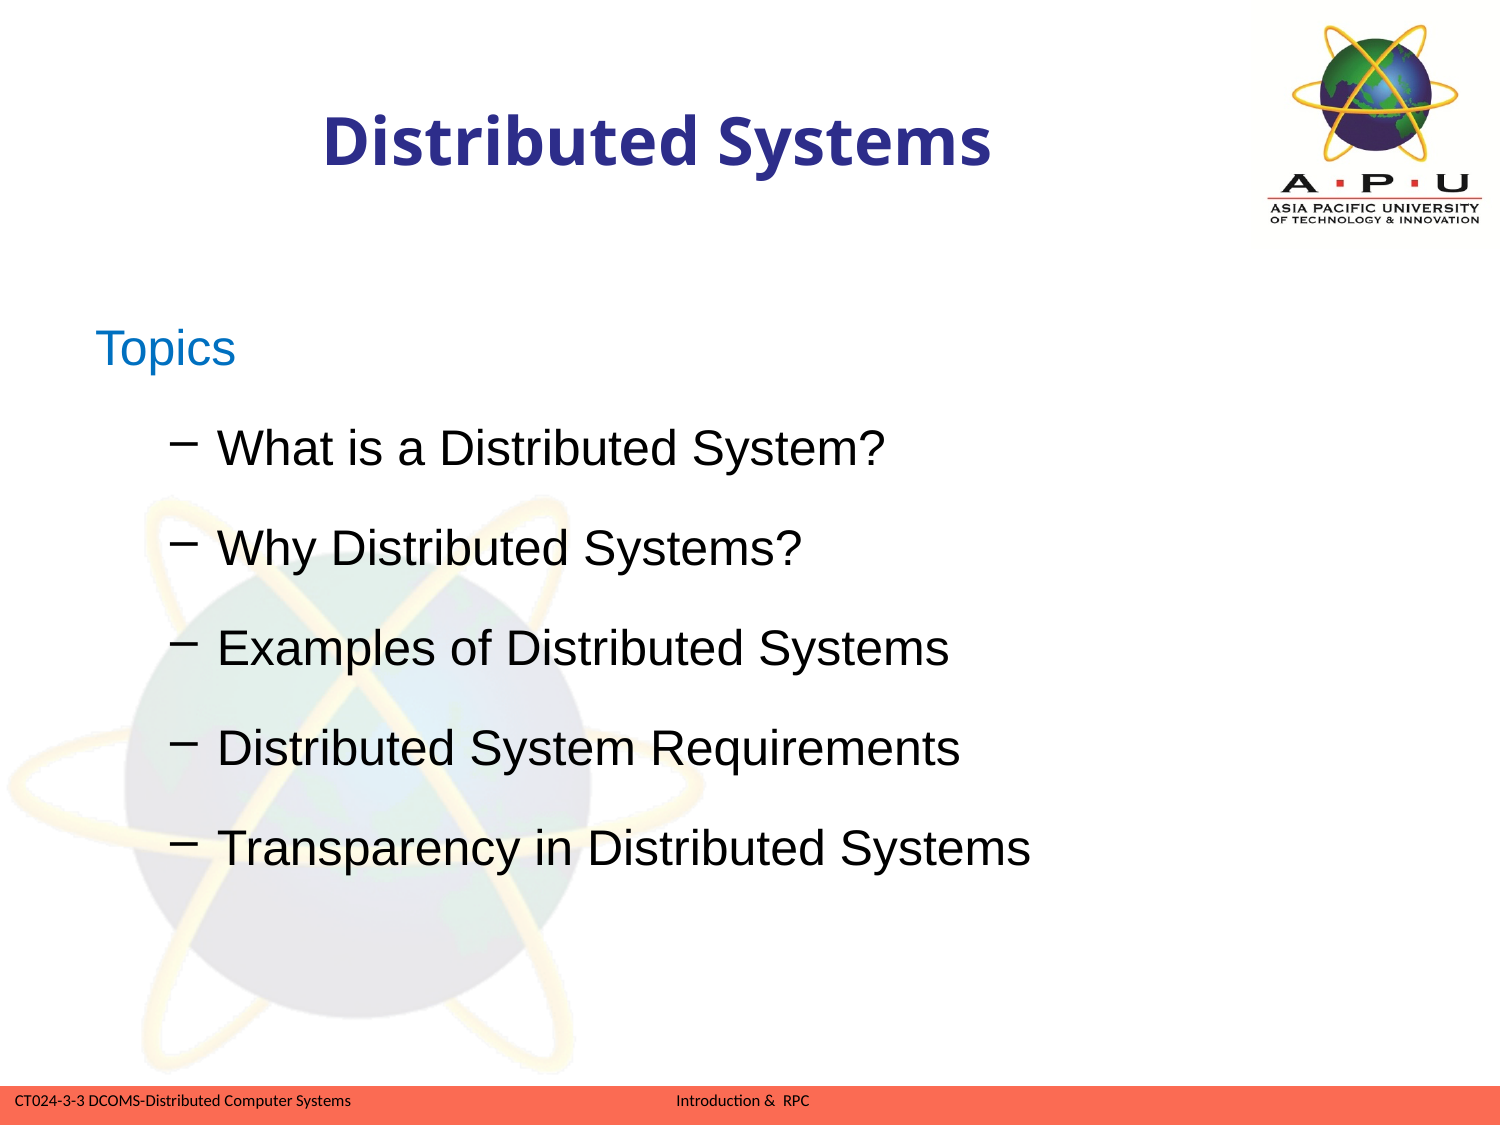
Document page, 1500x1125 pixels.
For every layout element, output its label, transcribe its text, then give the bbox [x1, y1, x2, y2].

list Topics What is a Distributed System? Why Distributed Systems? Examples of Distributed Systems Distributed System Requirements Transparency in Distributed Systems [79, 278, 1430, 1021]
title Distributed Systems [79, 45, 1235, 233]
picture [1251, 0, 1500, 249]
